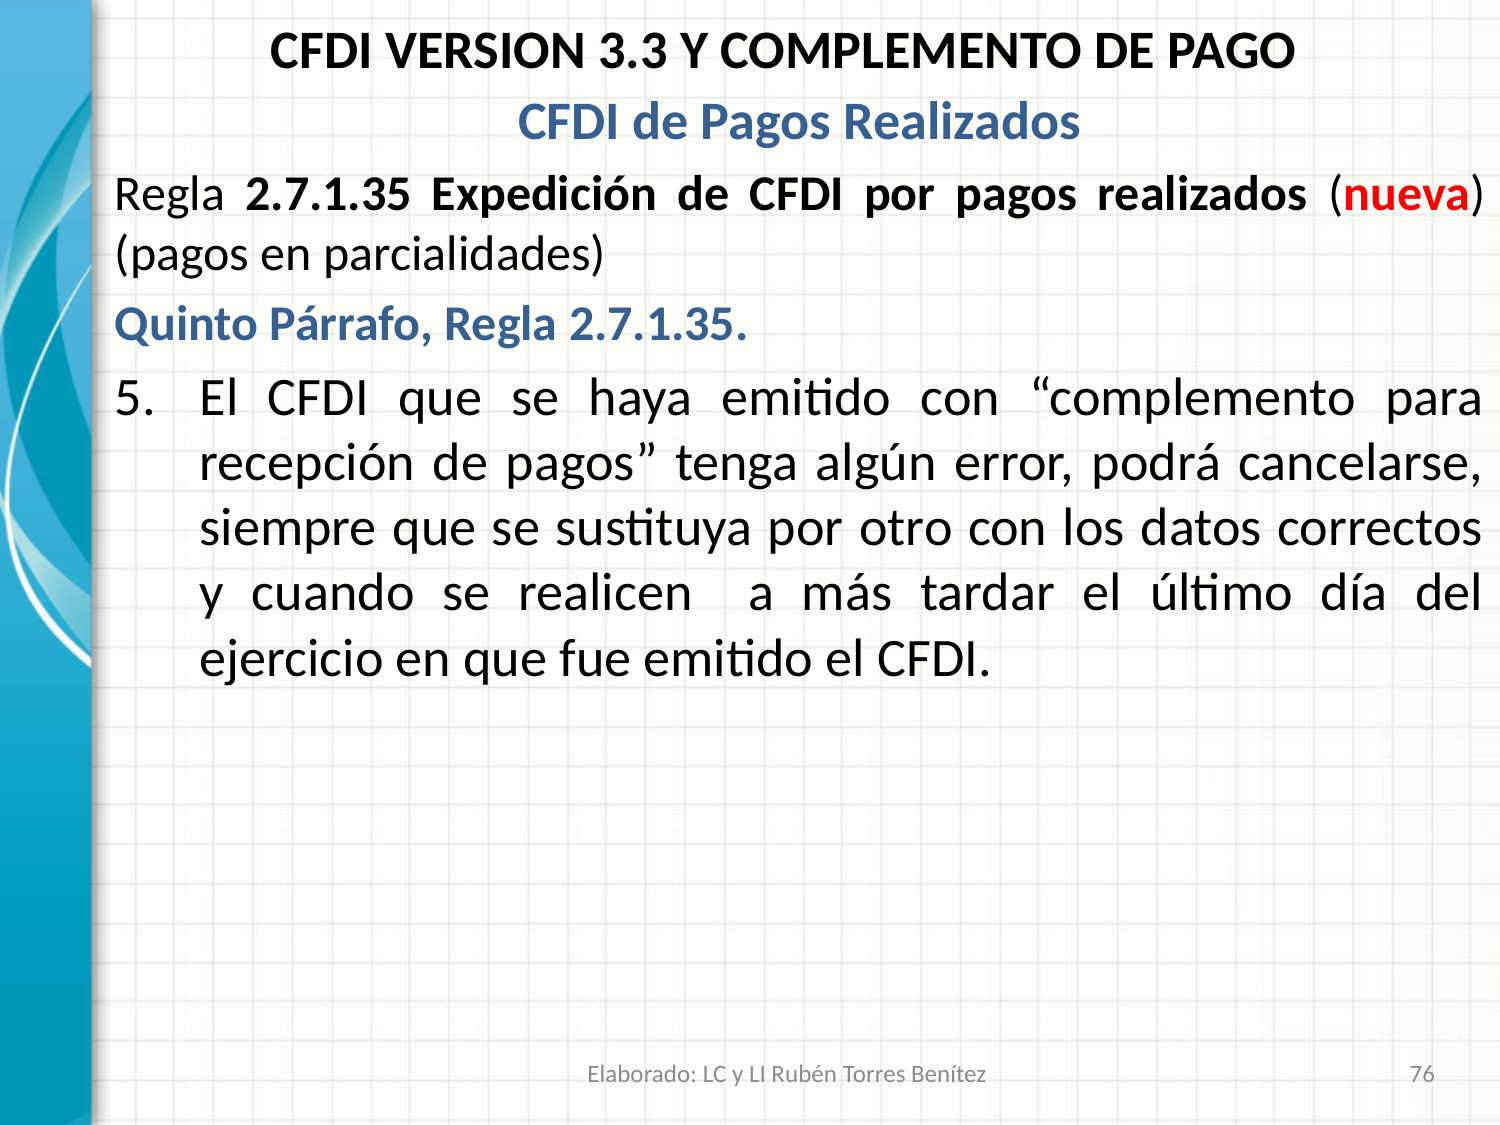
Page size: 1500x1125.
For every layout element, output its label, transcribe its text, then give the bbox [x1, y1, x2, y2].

text_box CFDI de Pagos Realizados Regla 2.7.1.35 Expedición de CFDI por pagos realizados (nueva) (pagos en parcialidades) Quinto Párrafo, Regla 2.7.1.35. El CFDI que se haya emitido con “complemento para recepción de pagos” tenga algún error, podrá cancelarse, siempre que se sustituya por otro con los datos correctos y cuando se realicen a más tardar el último día del ejercicio en que fue emitido el CFDI. [100, 78, 1500, 1047]
picture [0, 0, 1500, 1125]
footer Elaborado: LC y LI Rubén Torres Benítez [549, 1047, 1025, 1103]
slide_number 76 [1100, 1047, 1450, 1103]
text_box CFDI VERSION 3.3 Y COMPLEMENTO DE PAGO [121, 7, 1447, 101]
